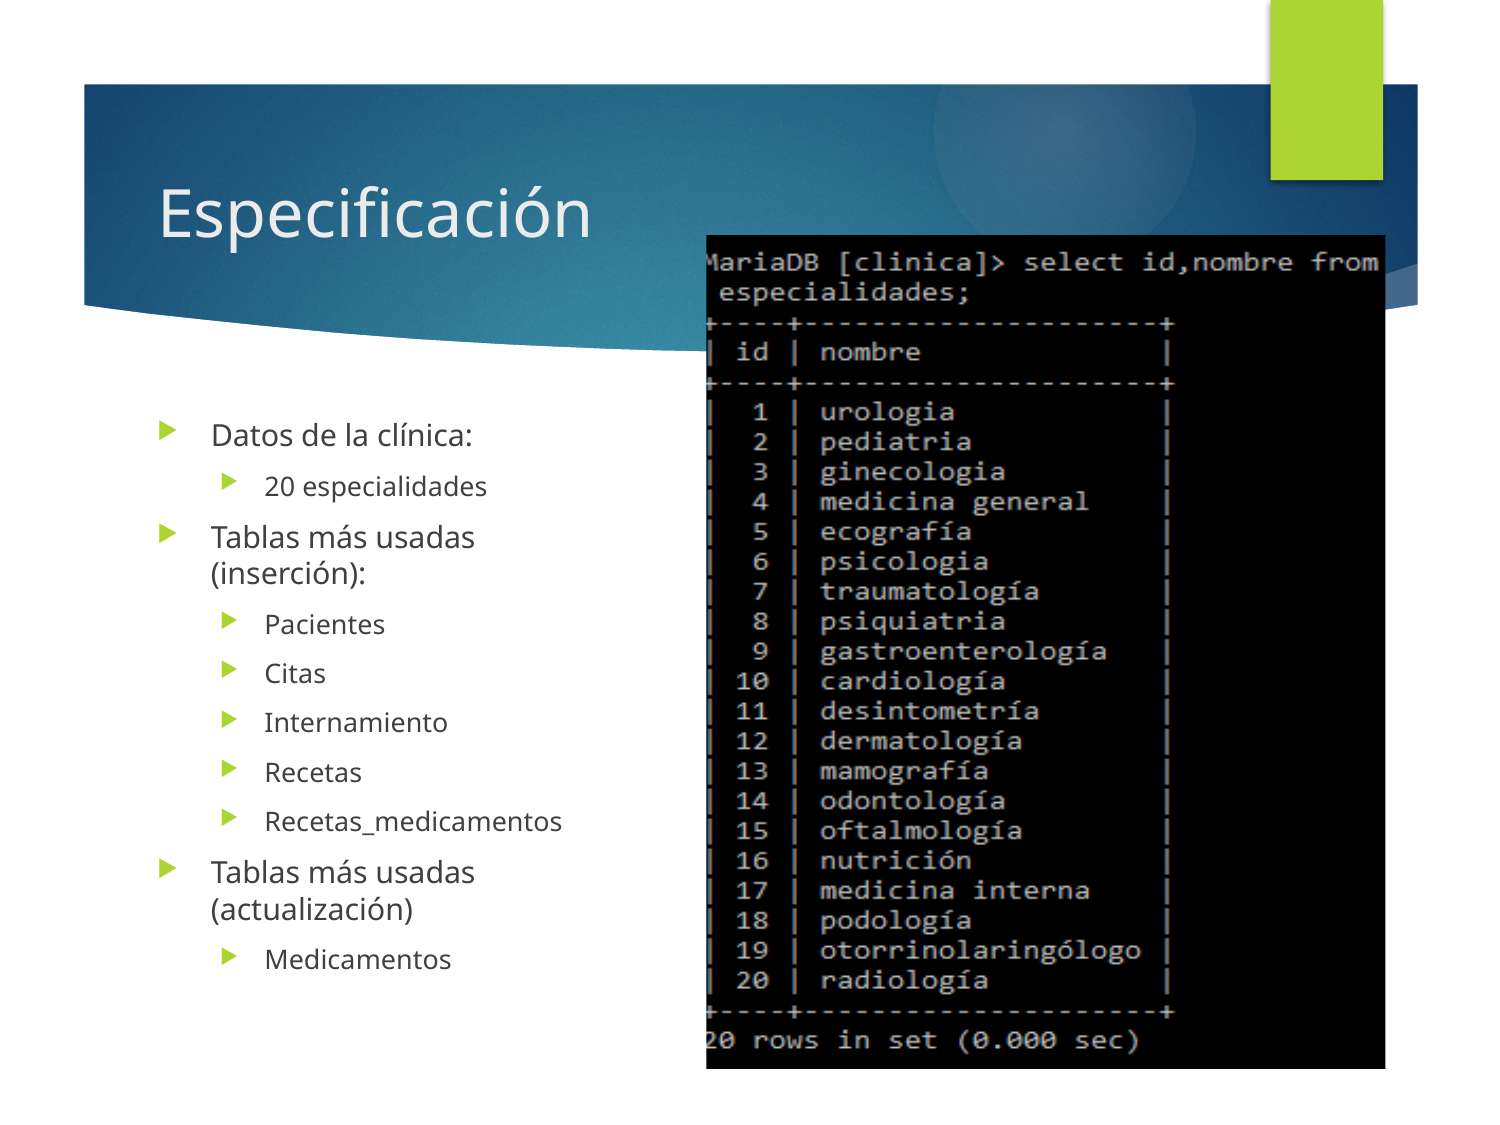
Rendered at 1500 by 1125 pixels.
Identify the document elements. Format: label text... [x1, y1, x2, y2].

title Especificación [142, 152, 1183, 269]
picture [706, 234, 1386, 1069]
list Datos de la clínica: 20 especialidades Tablas más usadas (inserción): Pacientes Citas Internamiento Recetas Recetas_medicamentos Tablas más usadas (actualización) Medicamentos [142, 408, 643, 988]
